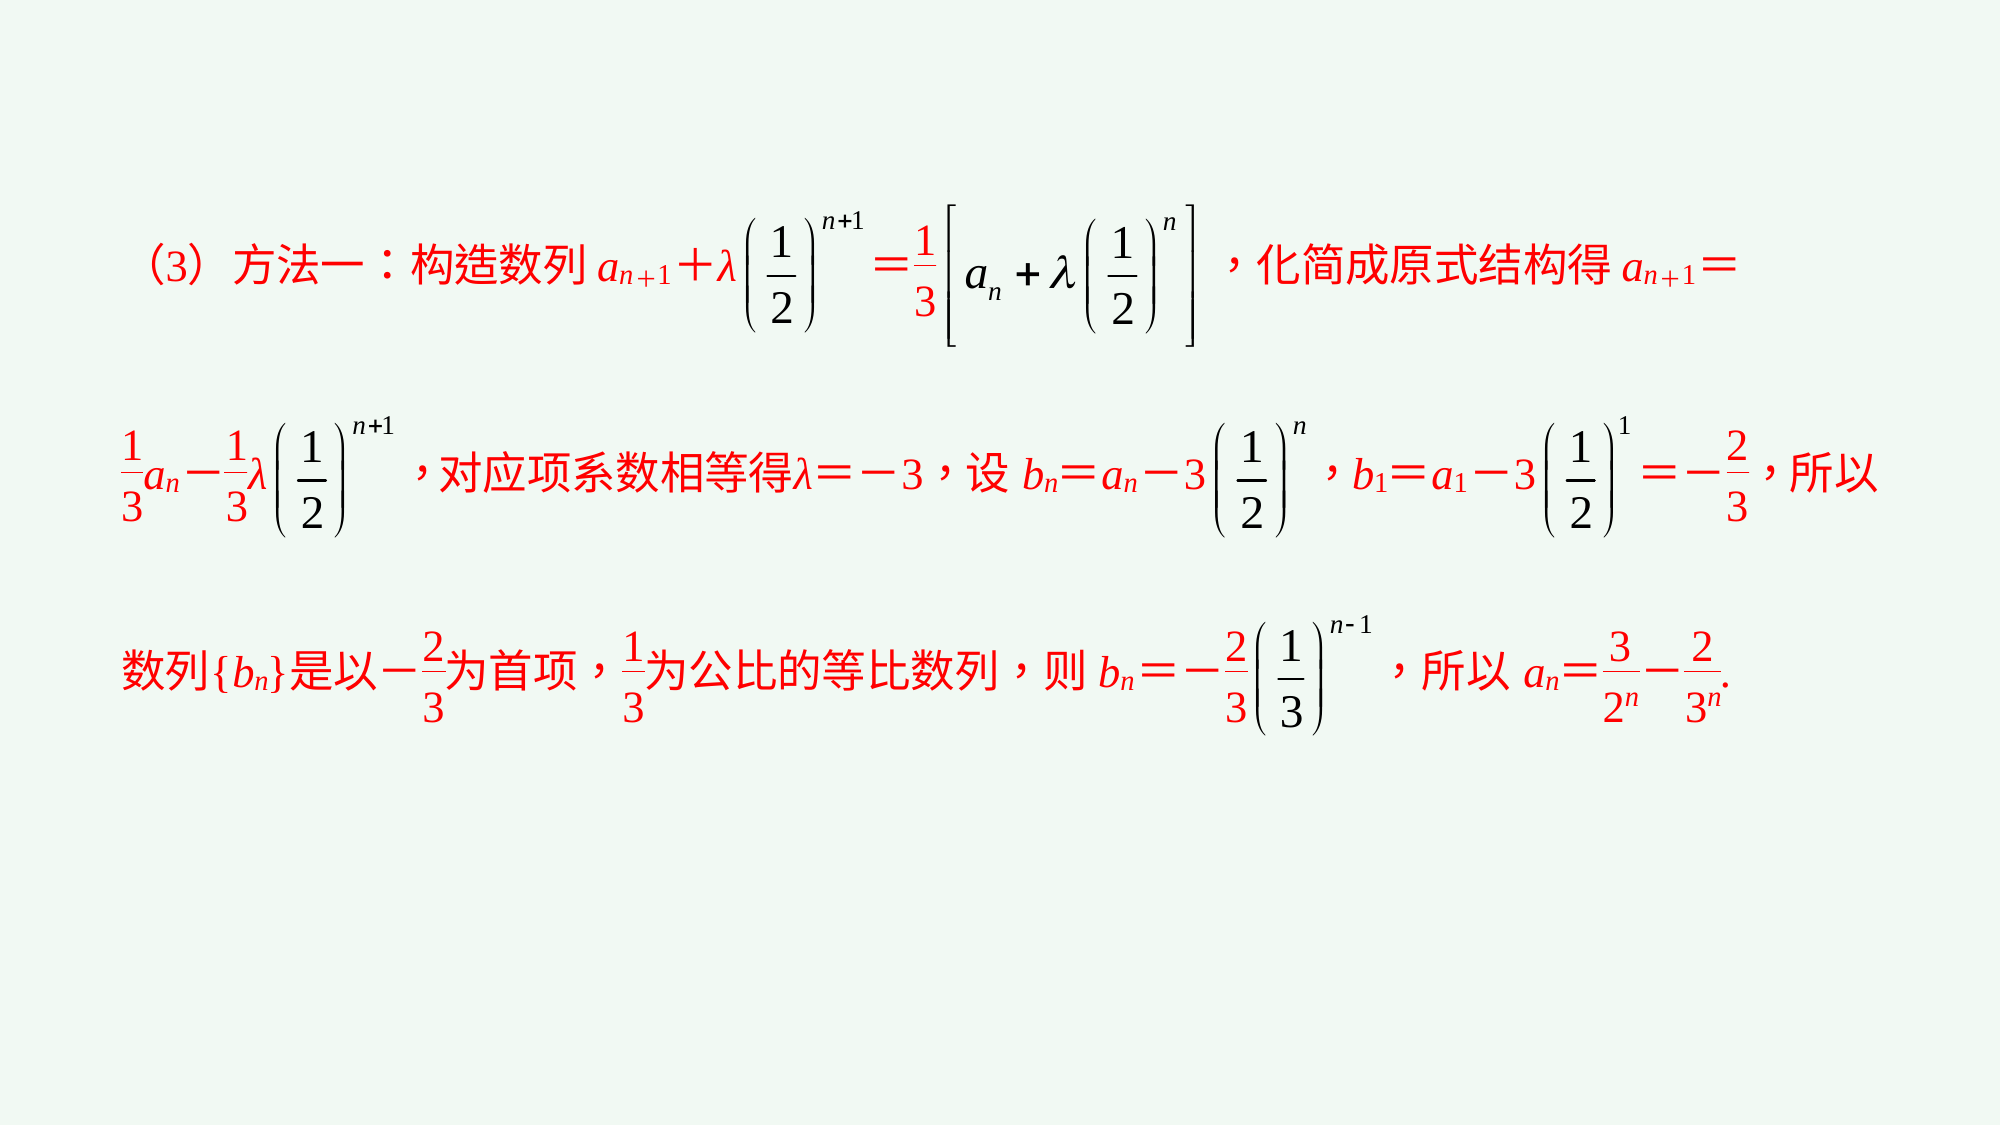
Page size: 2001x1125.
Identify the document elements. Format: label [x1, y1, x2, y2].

text_box [121, 175, 1879, 844]
